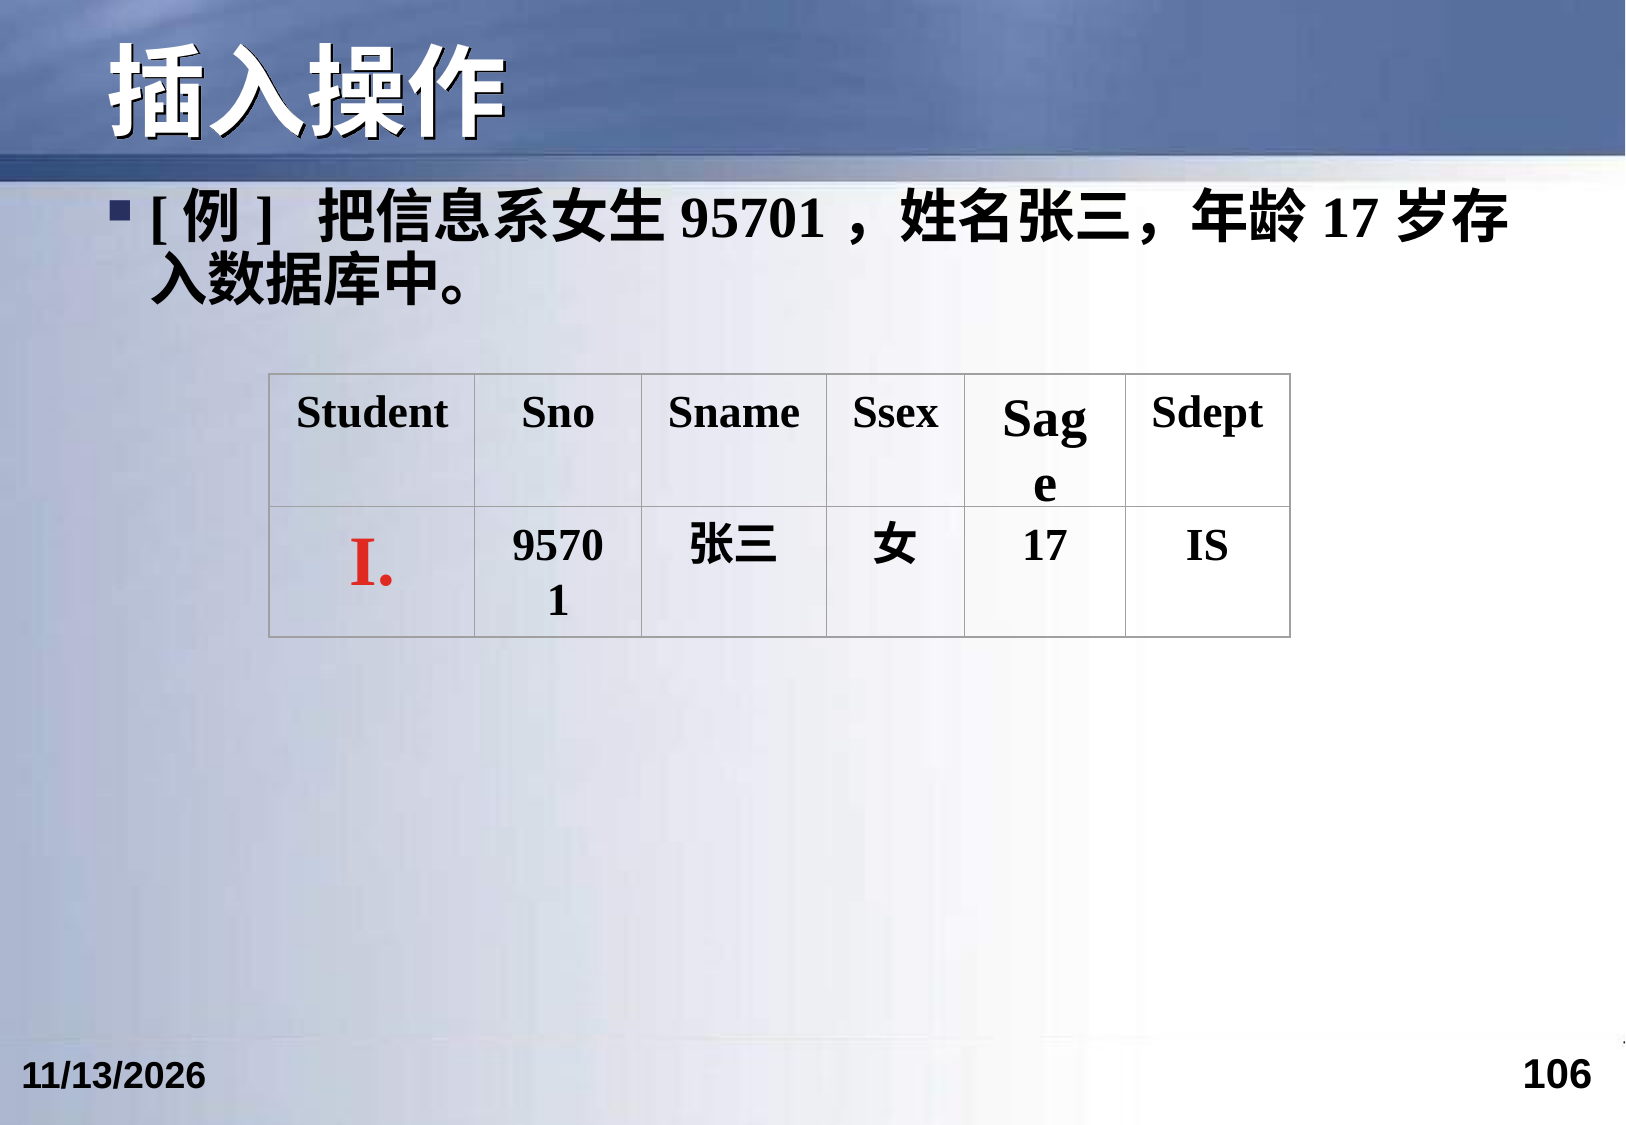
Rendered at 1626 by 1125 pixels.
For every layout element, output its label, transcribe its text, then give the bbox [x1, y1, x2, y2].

list [例] 把信息系女生95701，姓名张三，年龄17岁存入数据库中。 [106, 187, 1554, 314]
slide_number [2, 1041, 380, 1125]
picture [0, 0, 1626, 1125]
title 插入操作 [106, 41, 1554, 150]
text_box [268, 373, 1291, 638]
slide_number 106 [1201, 1037, 1612, 1124]
